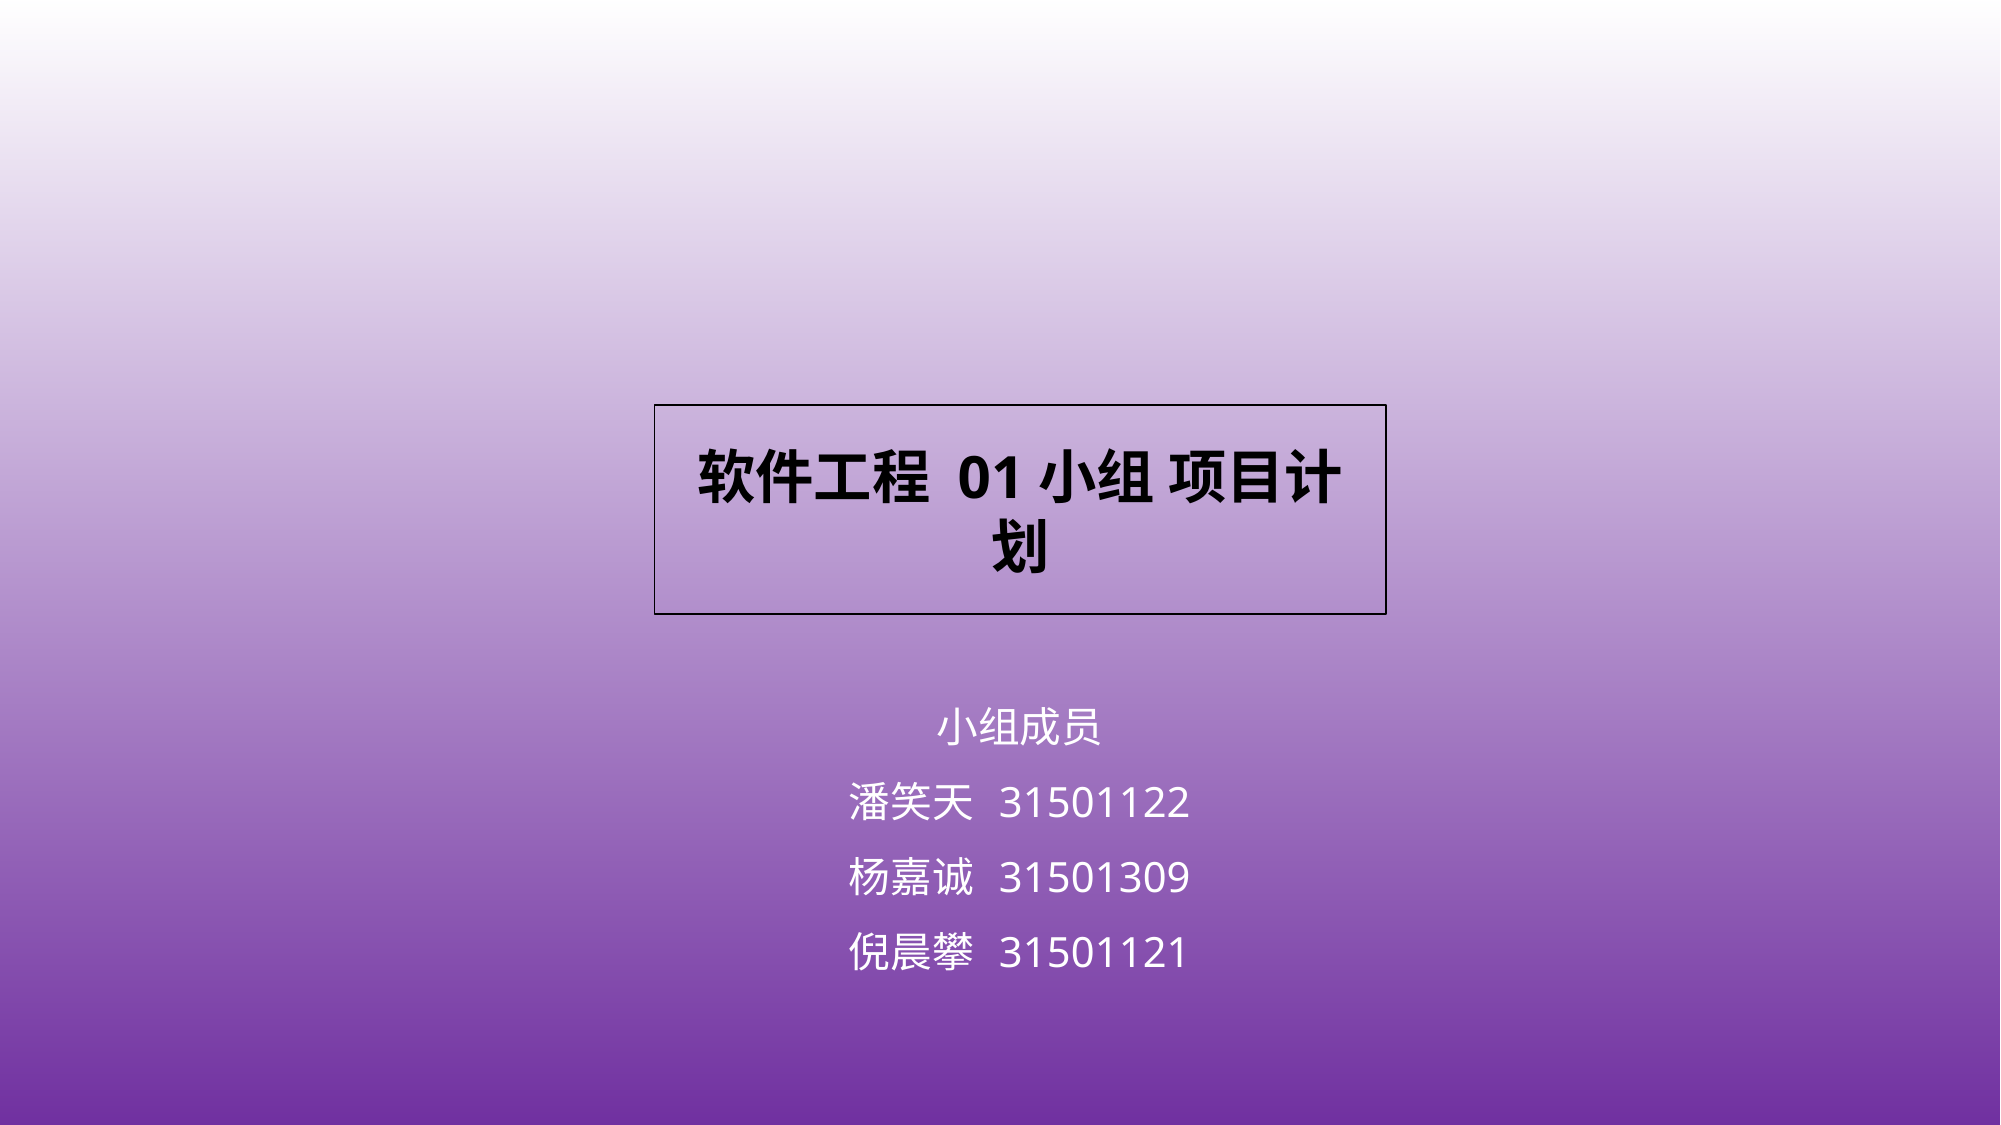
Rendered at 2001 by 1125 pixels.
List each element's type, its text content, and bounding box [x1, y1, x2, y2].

text_box 小组成员 潘笑天 31501122 杨嘉诚 31501309 倪晨攀 31501121 [834, 668, 1206, 983]
text_box 软件工程 01小组 项目计划 [654, 405, 1386, 615]
